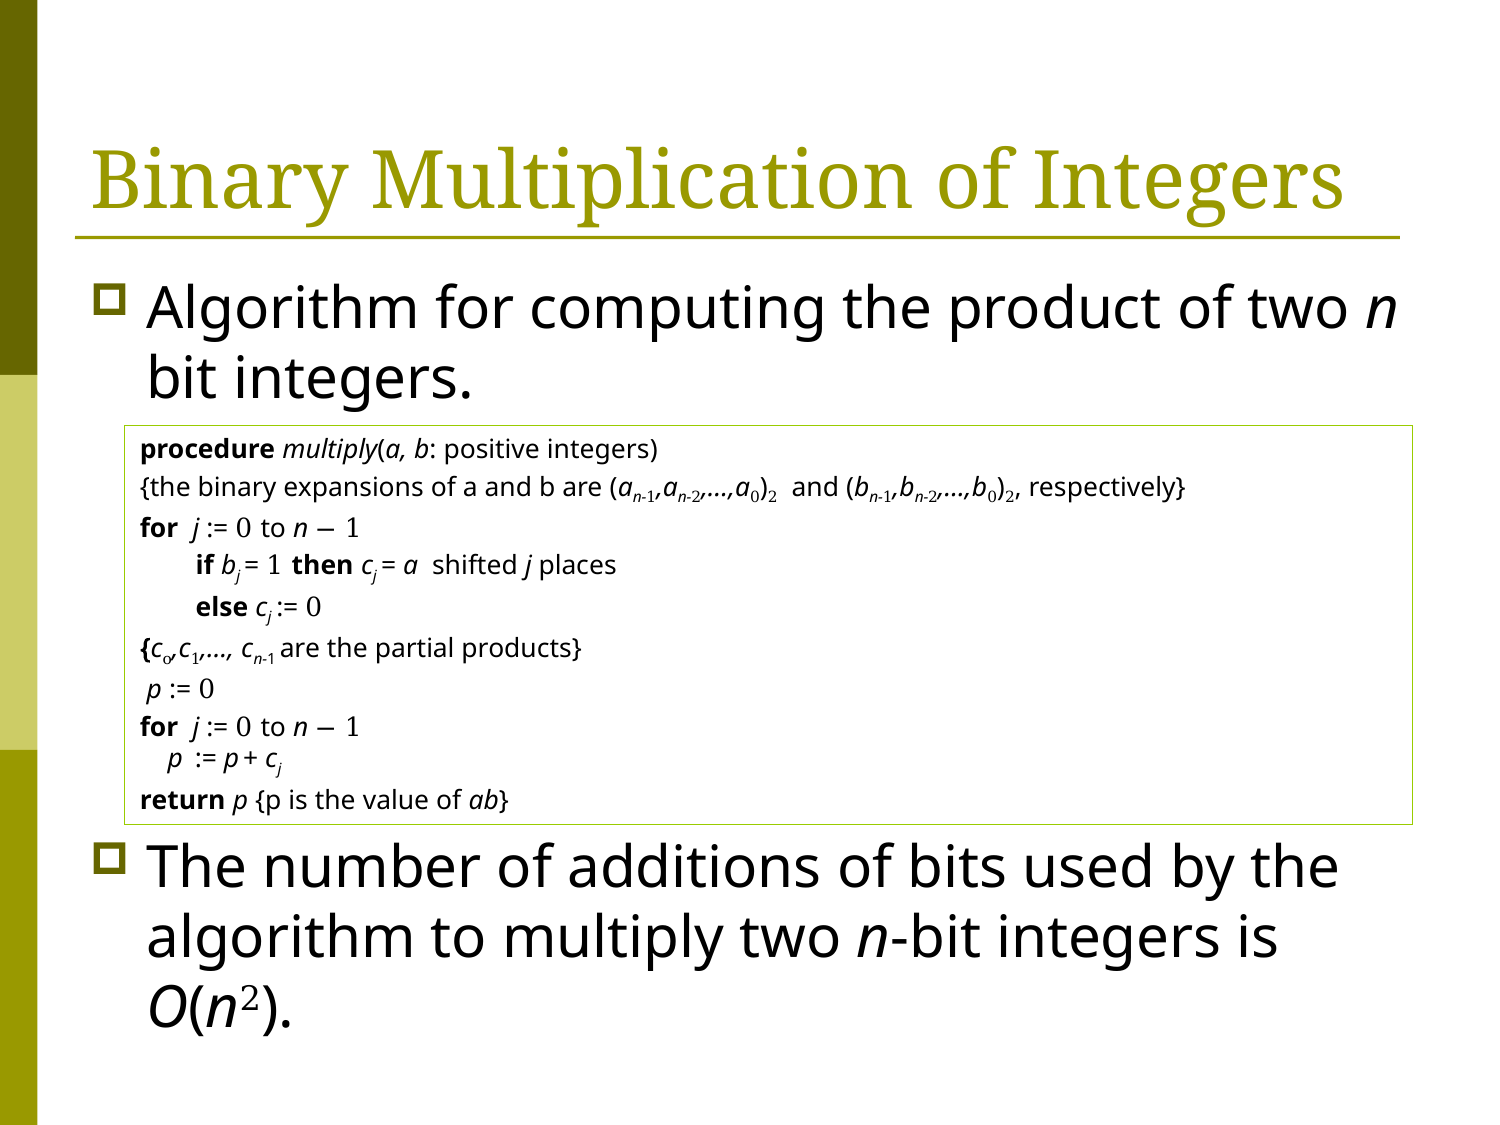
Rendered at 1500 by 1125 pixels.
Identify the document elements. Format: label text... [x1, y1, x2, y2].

title Binary Multiplication of Integers [75, 45, 1425, 233]
list Algorithm for computing the product of two n bit integers. The number of additions of bits used by the algorithm to multiply two n-bit integers is O(n2). [75, 262, 1438, 1080]
text_box procedure multiply(a, b: positive integers) {the binary expansions of a and b are (an-1,an-2,…,a0)2 and (bn-1,bn-2,…,b0)2, respectively} for j := 0 to n − 1 if bj = 1 then cj = a shifted j places else cj := 0 {co,c1,…, cn-1 are the partial products} p := 0 for j := 0 to n − 1 p := p + cj return p {p is the value of ab} [124, 425, 1413, 825]
